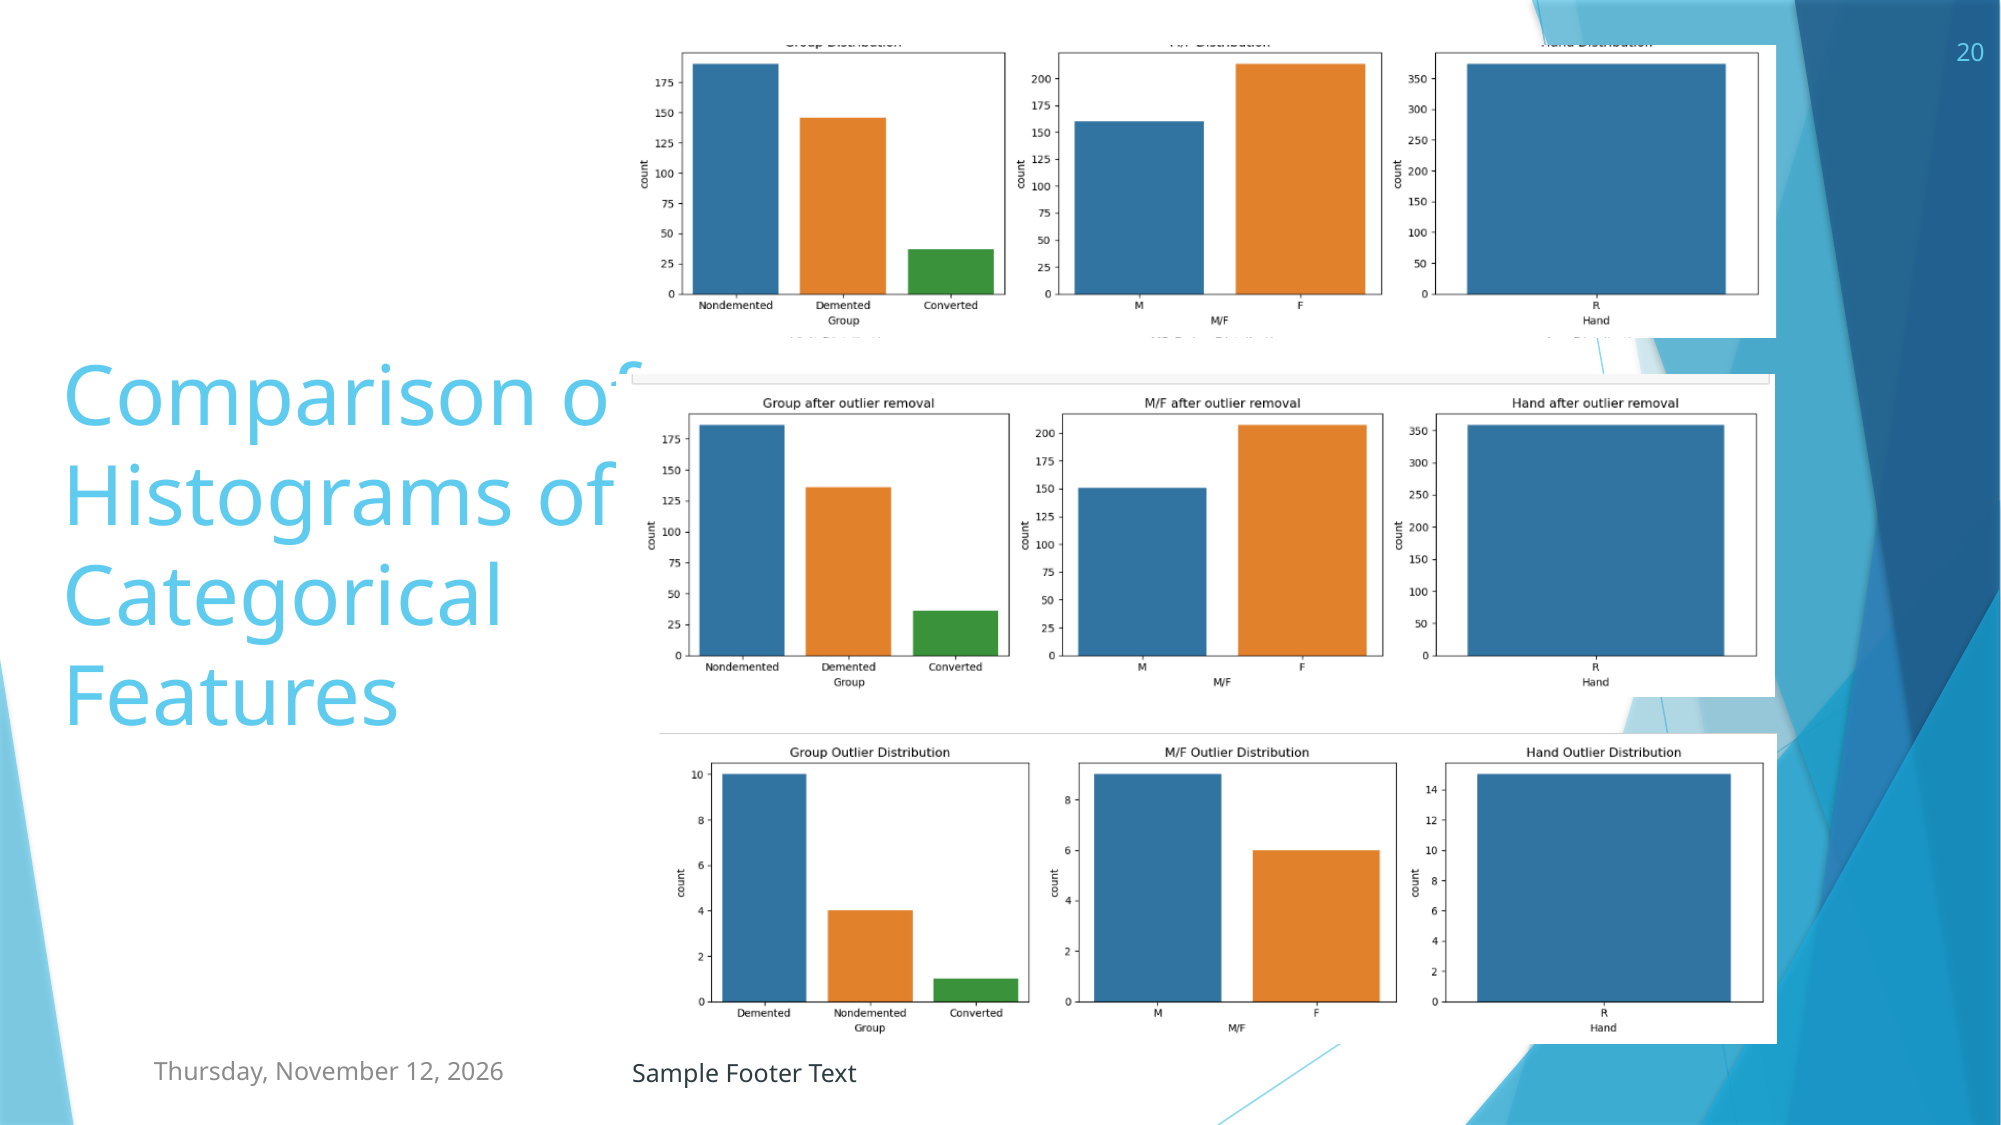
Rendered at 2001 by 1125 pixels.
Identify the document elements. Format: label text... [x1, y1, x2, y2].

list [616, 374, 1775, 698]
picture [606, 733, 1777, 1044]
title Comparison of Histograms of Categorical Features [47, 262, 668, 750]
footer Sample Footer Text [617, 1020, 1798, 1125]
slide_number 20 [1887, 0, 2000, 111]
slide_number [69, 1020, 520, 1125]
picture [616, 44, 1777, 339]
